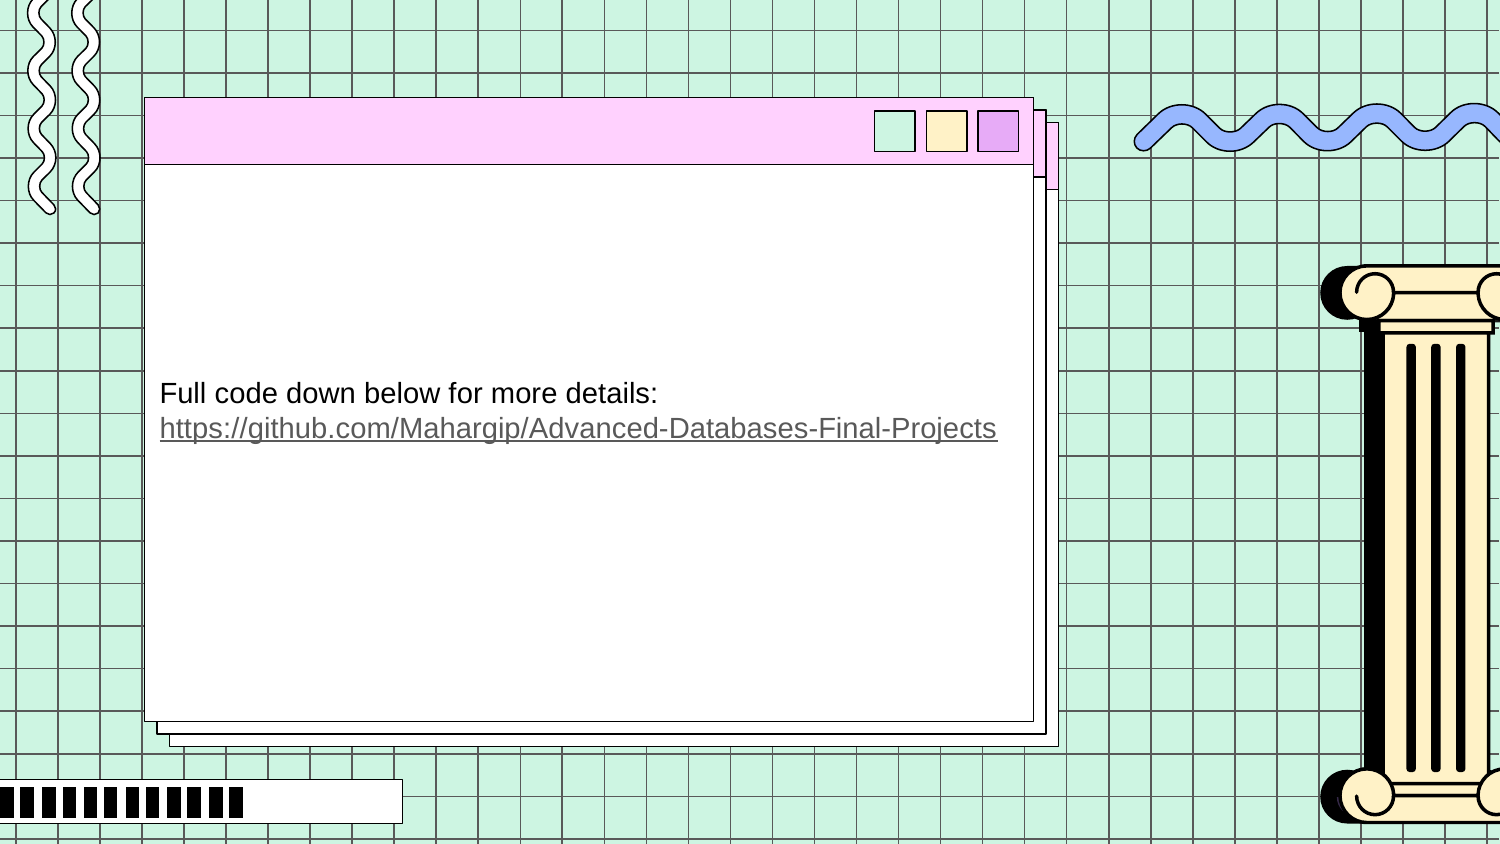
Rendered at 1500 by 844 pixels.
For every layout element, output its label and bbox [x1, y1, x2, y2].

text_box [144, 97, 1059, 747]
text_box [1134, 103, 1500, 152]
